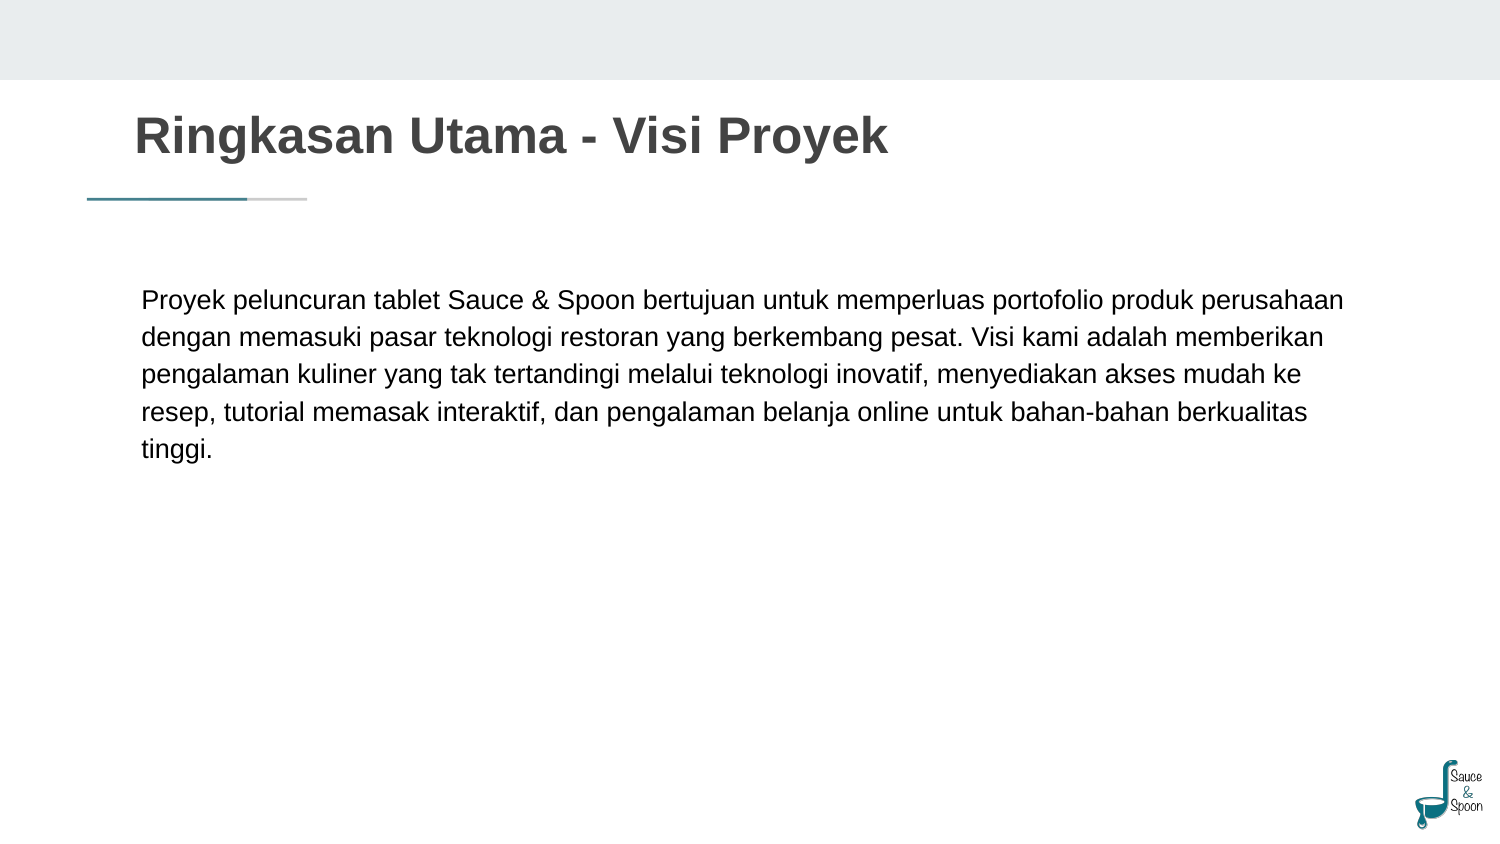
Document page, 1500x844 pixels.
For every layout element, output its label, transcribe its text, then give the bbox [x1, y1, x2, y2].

picture [1402, 746, 1500, 844]
title Ringkasan Utama - Visi Proyek [119, 92, 1381, 180]
list Proyek peluncuran tablet Sauce & Spoon bertujuan untuk memperluas portofolio produk perusahaan dengan memasuki pasar teknologi restoran yang berkembang pesat. Visi kami adalah memberikan pengalaman kuliner yang tak tertandingi melalui teknologi inovatif, menyediakan akses mudah ke resep, tutorial memasak interaktif, dan pengalaman belanja online untuk bahan-bahan berkualitas tinggi. [126, 262, 1388, 768]
